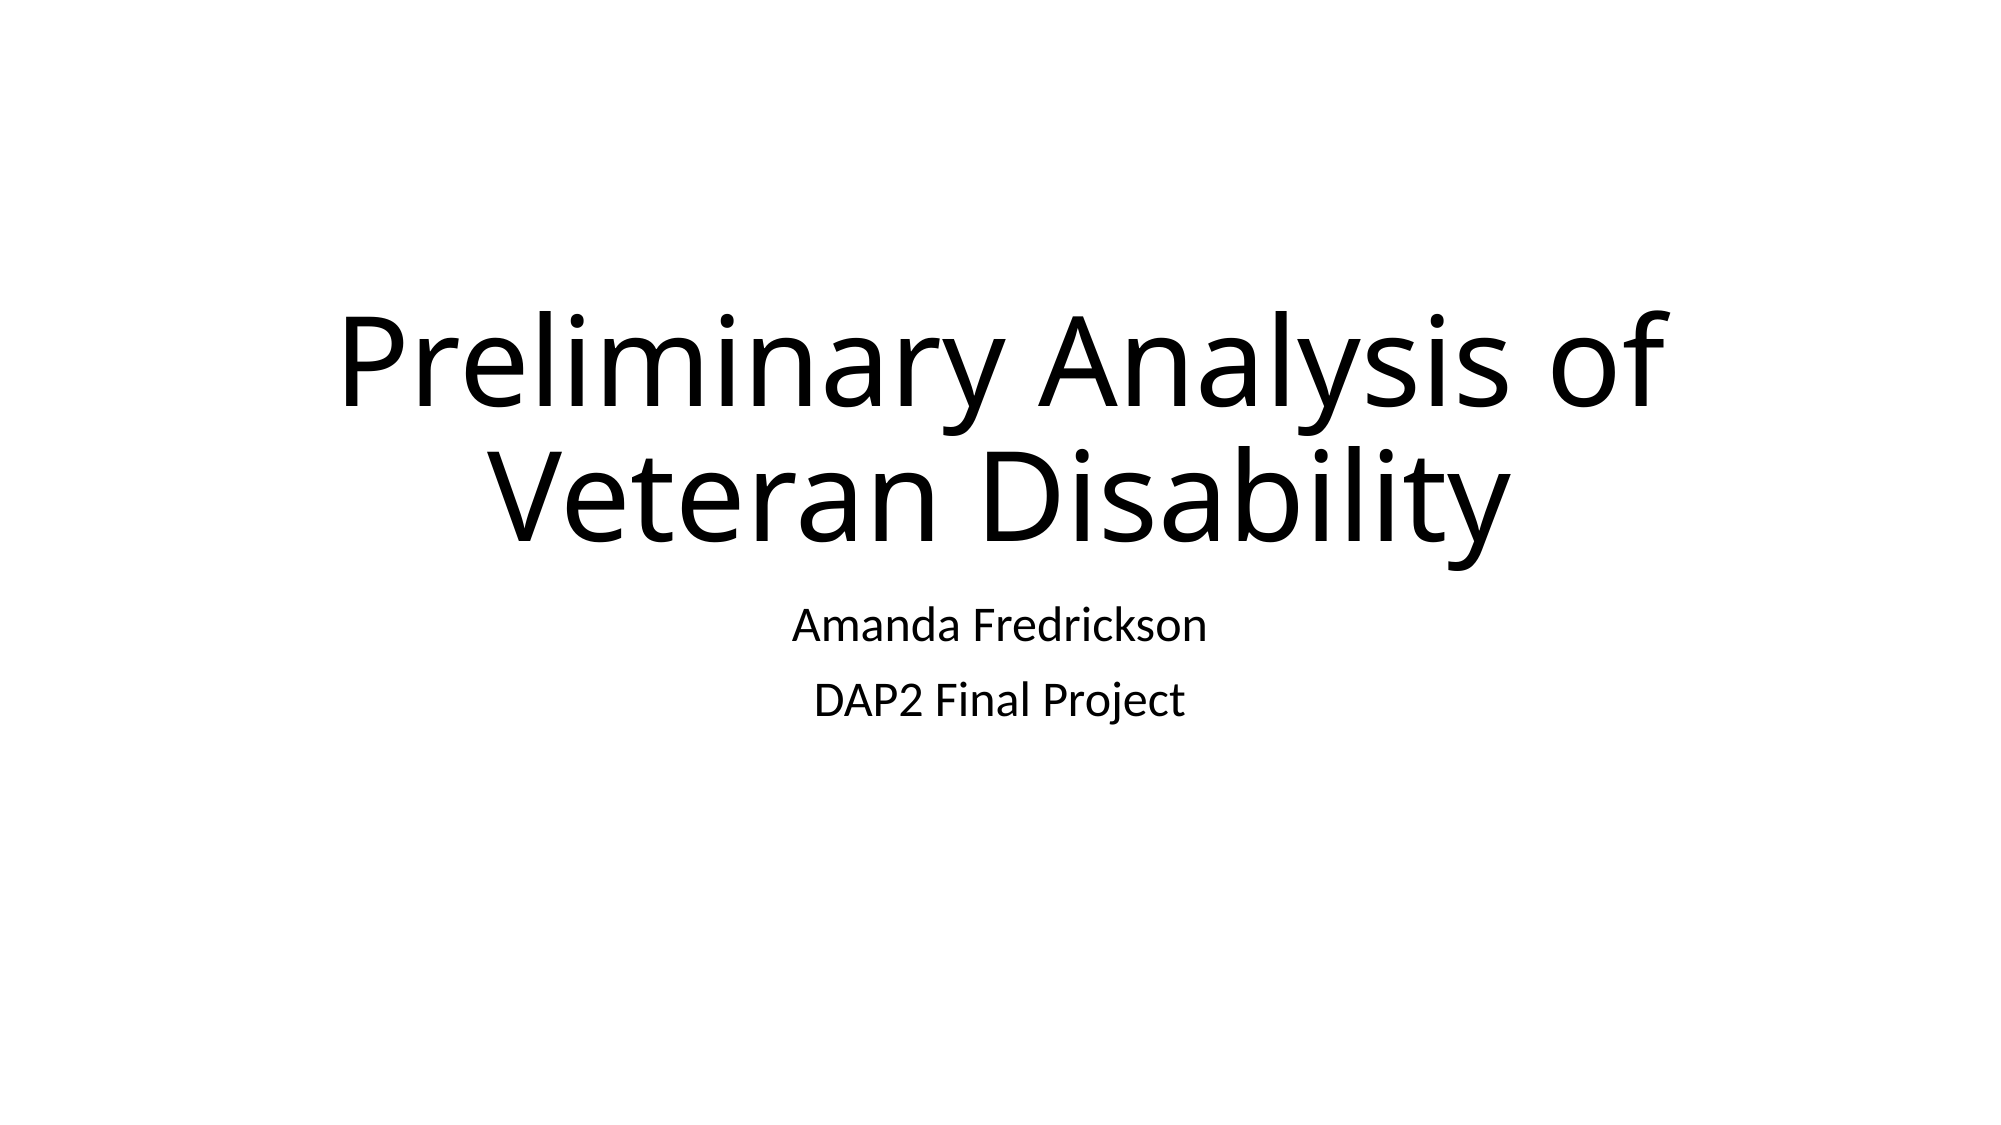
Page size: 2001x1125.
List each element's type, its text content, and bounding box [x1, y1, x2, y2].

subtitle Amanda Fredrickson DAP2 Final Project [249, 590, 1750, 863]
title Preliminary Analysis of Veteran Disability [249, 184, 1750, 576]
